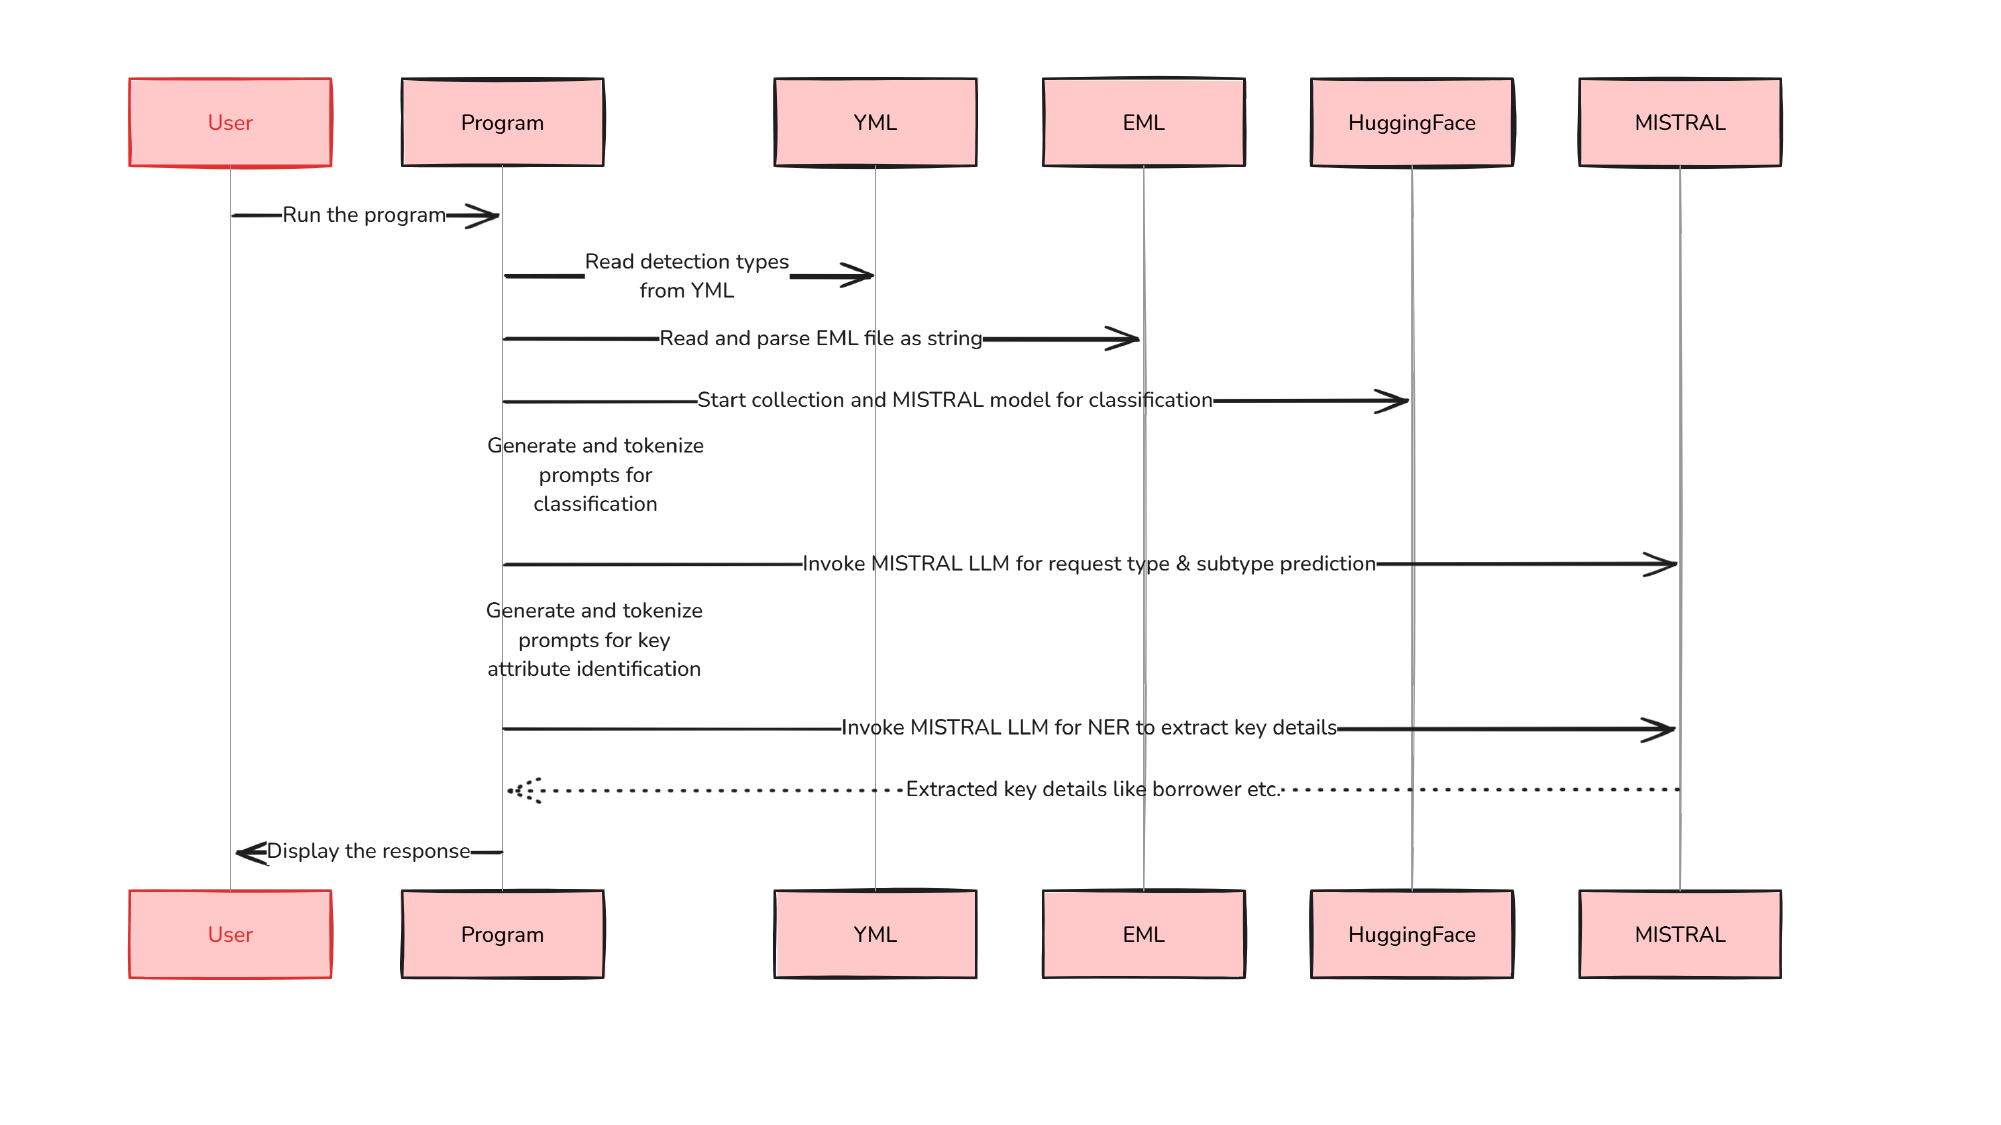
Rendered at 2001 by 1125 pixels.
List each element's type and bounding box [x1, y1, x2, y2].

picture [116, 65, 1794, 991]
